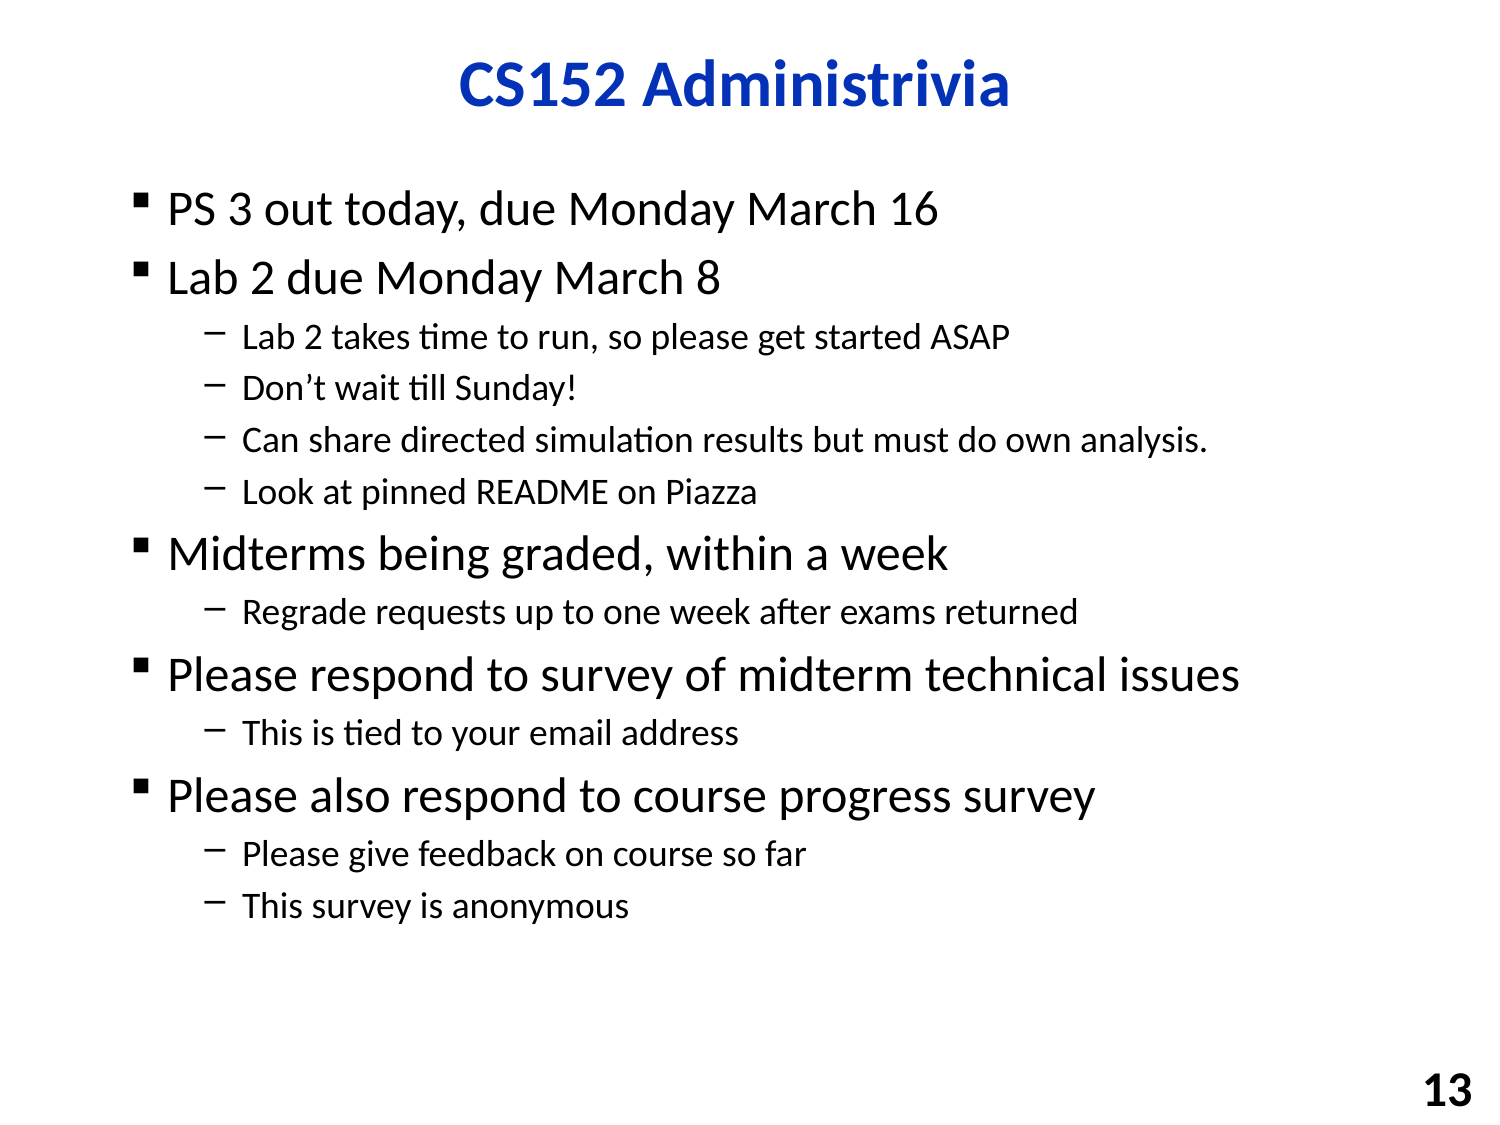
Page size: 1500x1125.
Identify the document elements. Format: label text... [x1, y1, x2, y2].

slide_number 13 [1174, 1062, 1488, 1111]
title CS152 Administrivia [137, 24, 1335, 147]
list PS 3 out today, due Monday March 16 Lab 2 due Monday March 8 Lab 2 takes time to run, so please get started ASAP Don’t wait till Sunday! Can share directed simulation results but must do own analysis. Look at pinned README on Piazza Midterms being graded, within a week Regrade requests up to one week after exams returned Please respond to survey of midterm technical issues This is tied to your email address Please also respond to course progress survey Please give feedback on course so far This survey is anonymous [114, 174, 1376, 1005]
